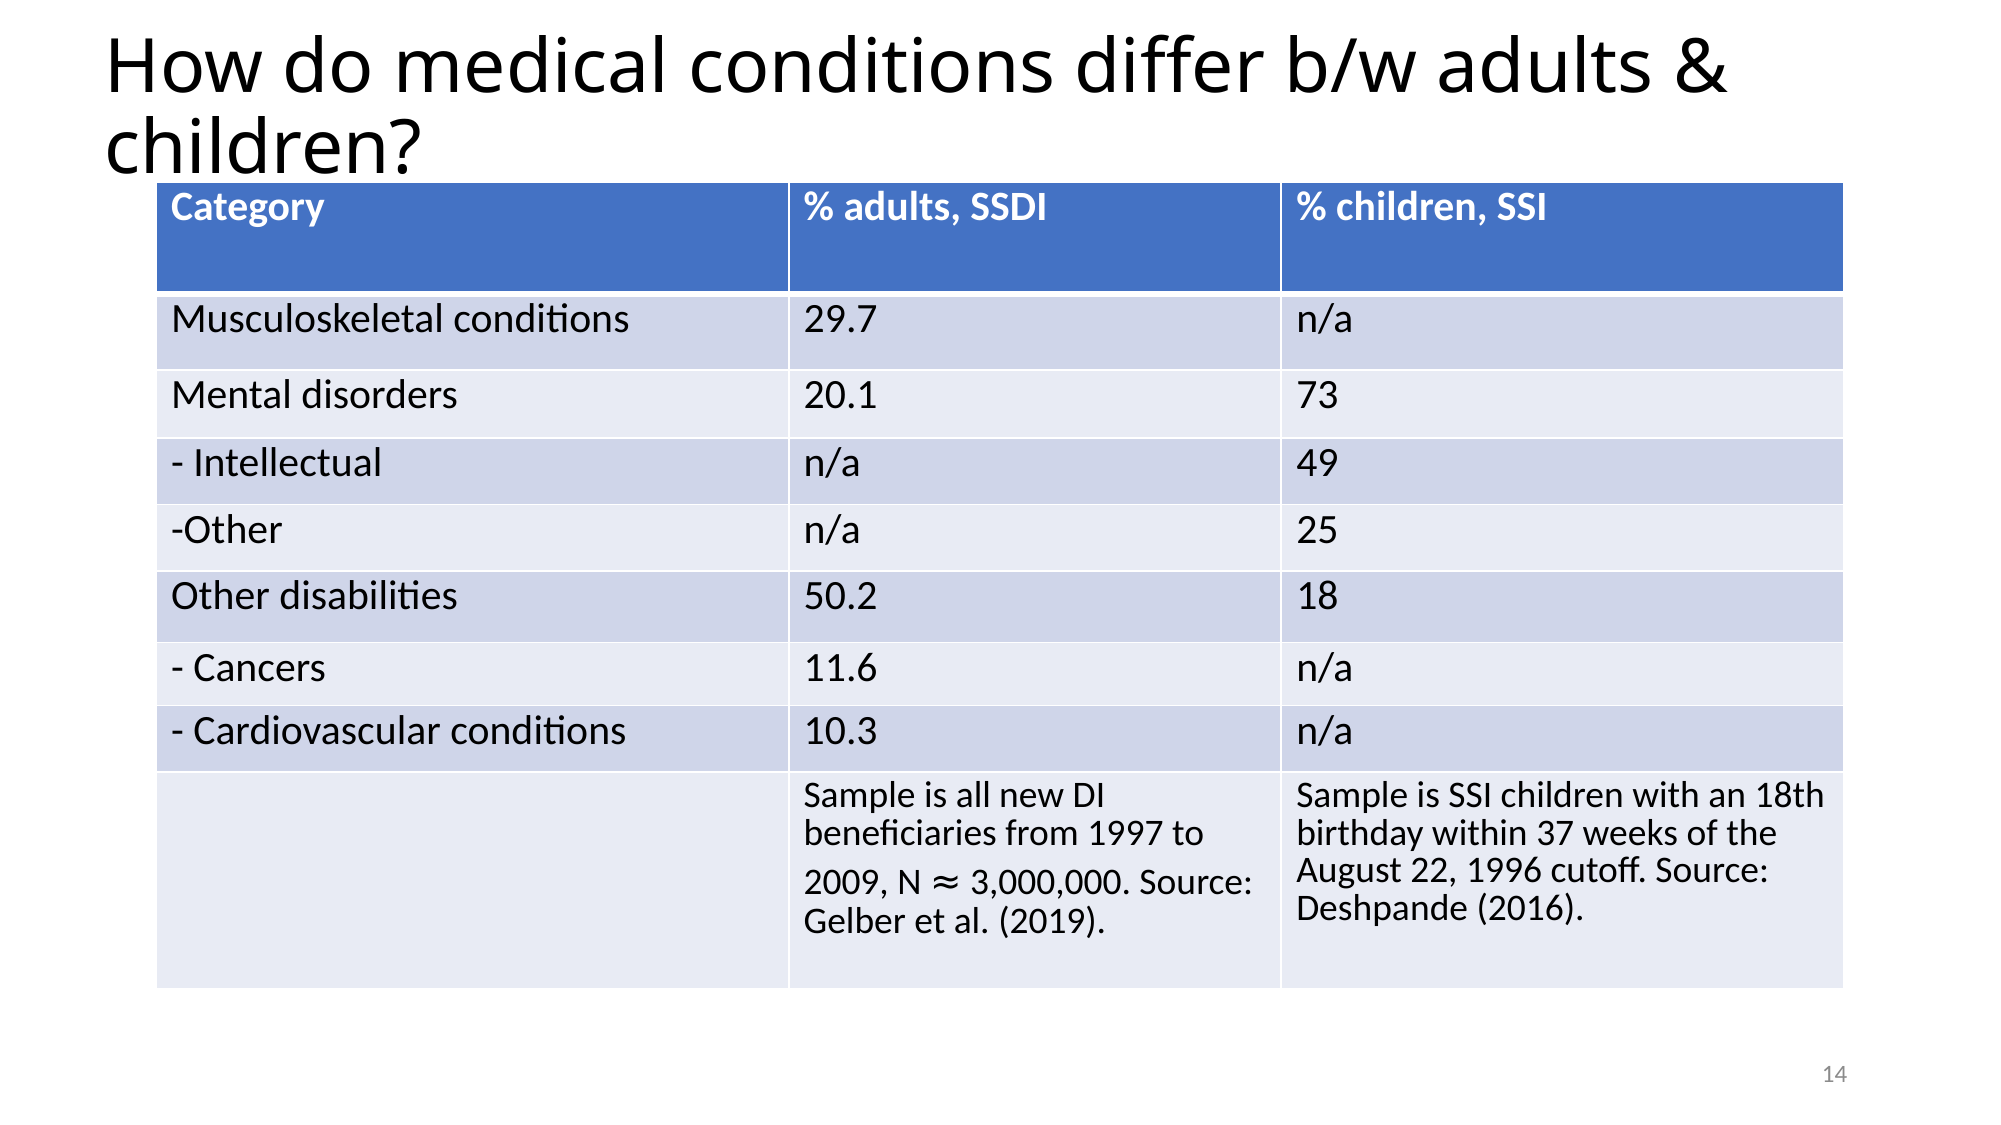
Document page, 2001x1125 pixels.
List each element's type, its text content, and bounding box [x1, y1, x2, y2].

slide_number 14 [1412, 1042, 1863, 1103]
title How do medical conditions differ b/w adults & children? [89, 0, 1815, 218]
table_cell [157, 773, 788, 988]
table_cell 49 [1282, 439, 1843, 504]
table_cell 50.2 [790, 572, 1280, 642]
table_cell Sample is all new DI beneficiaries from 1997 to 2009, N ≈ 3,000,000. Source: Gelber et al. (2019). [790, 773, 1280, 988]
table_cell - Cancers [157, 643, 788, 705]
table_cell - Cardiovascular conditions [157, 706, 788, 771]
table_cell 18 [1282, 572, 1843, 642]
table_cell Sample is SSI children with an 18th birthday within 37 weeks of the August 22, 1996 cutoff. Source: Deshpande (2016). [1282, 773, 1843, 988]
table_cell 10.3 [790, 706, 1280, 771]
table_cell n/a [1282, 297, 1843, 369]
table_cell Other disabilities [157, 572, 788, 642]
table_cell 25 [1282, 505, 1843, 570]
table_header % adults, SSDI [790, 183, 1280, 291]
table_header Category [157, 183, 788, 291]
table_cell n/a [1282, 706, 1843, 771]
table_cell -Other [157, 505, 788, 570]
table_cell Musculoskeletal conditions [157, 297, 788, 369]
table_cell 11.6 [790, 643, 1280, 705]
table_cell 73 [1282, 371, 1843, 437]
table_cell Mental disorders [157, 371, 788, 437]
table_cell 20.1 [790, 371, 1280, 437]
table_cell n/a [790, 505, 1280, 570]
table_cell n/a [790, 439, 1280, 504]
table_header % children, SSI [1282, 183, 1843, 291]
table_cell 29.7 [790, 297, 1280, 369]
table_cell - Intellectual [157, 439, 788, 504]
table_cell n/a [1282, 643, 1843, 705]
